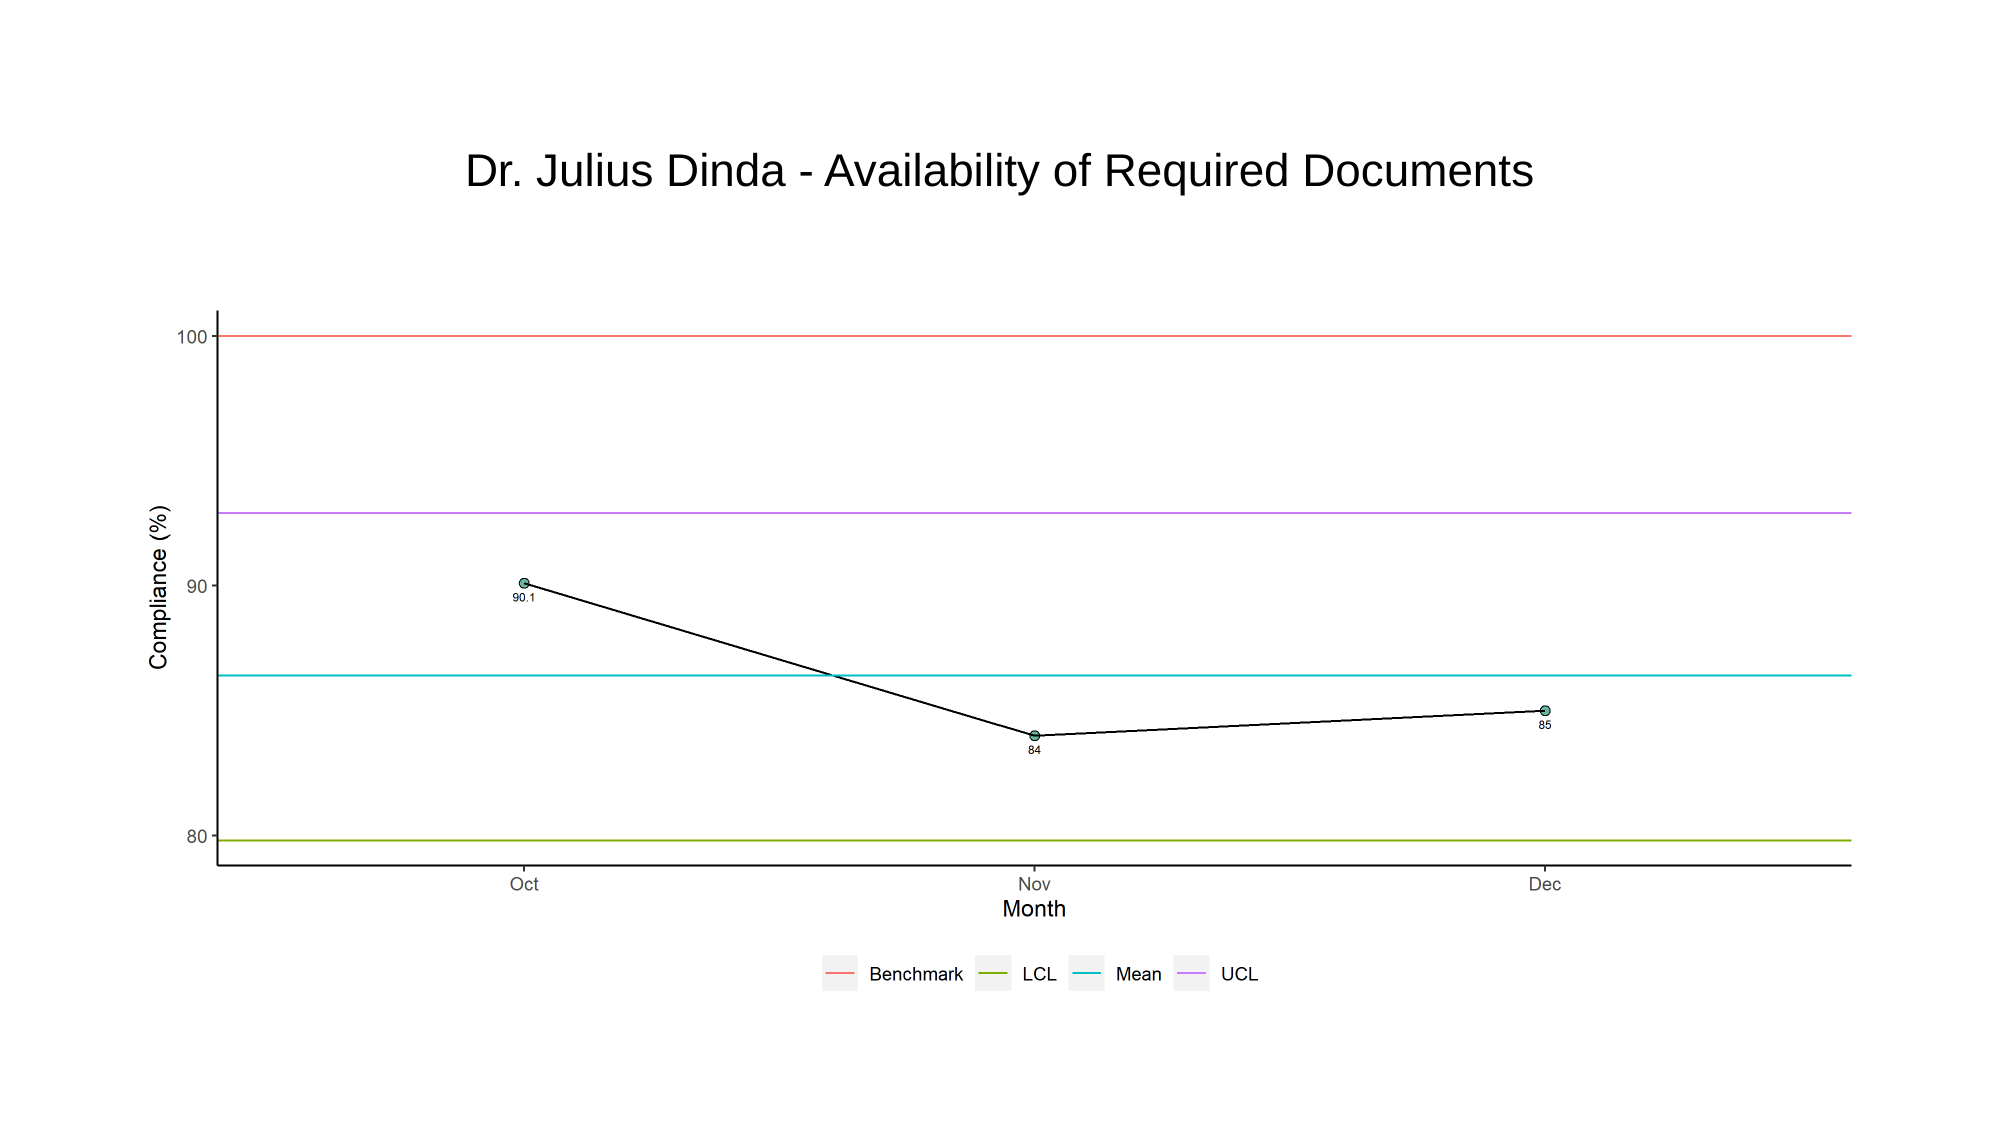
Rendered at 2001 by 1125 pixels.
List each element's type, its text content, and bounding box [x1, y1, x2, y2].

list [137, 299, 1863, 1014]
title Dr. Julius Dinda - Availability of Required Documents [137, 59, 1863, 278]
